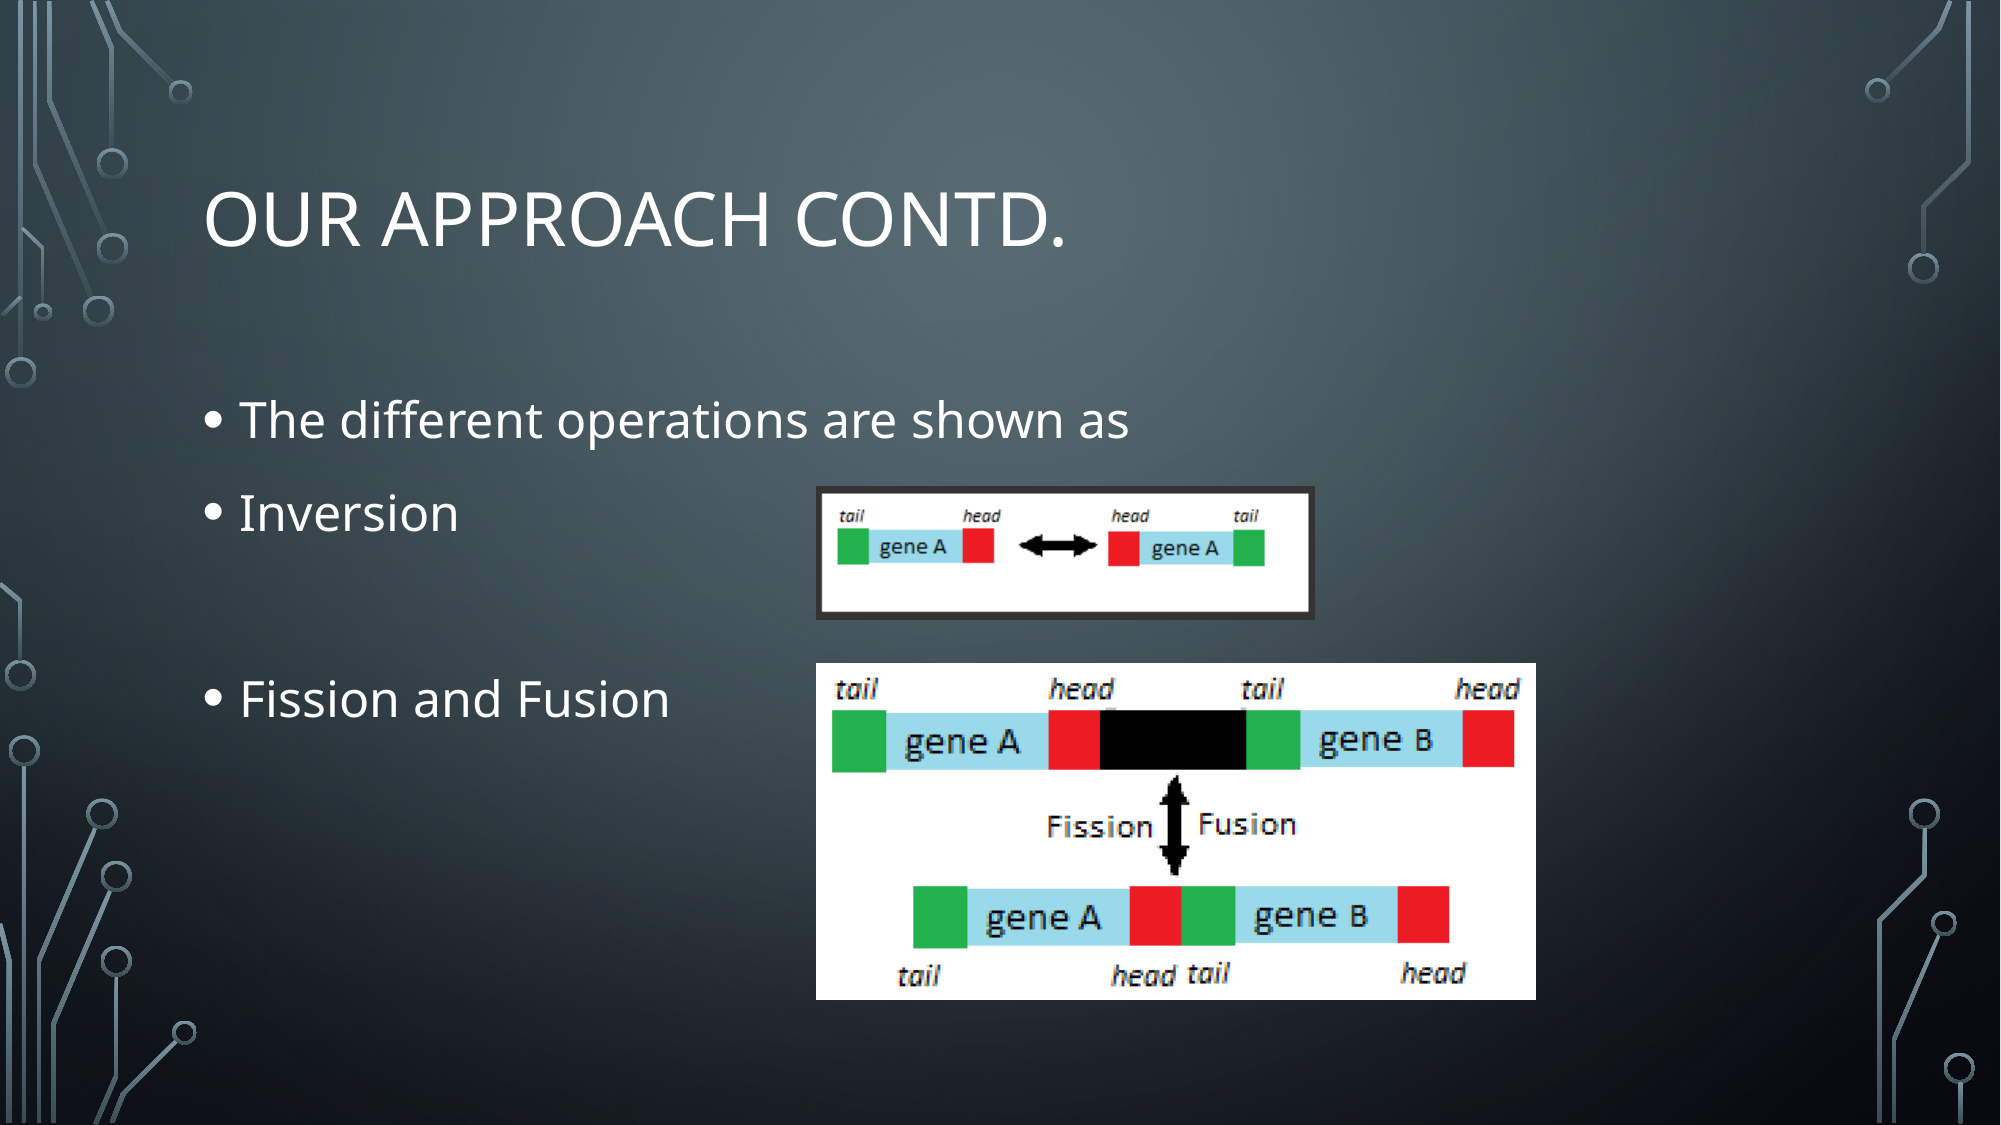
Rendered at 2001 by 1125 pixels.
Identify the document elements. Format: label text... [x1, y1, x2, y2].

picture [816, 663, 1536, 1001]
list The different operations are shown as Inversion Fission and Fusion [187, 369, 1813, 950]
title OUR APPROACH CONTD. [187, 101, 1813, 344]
picture [816, 486, 1315, 620]
